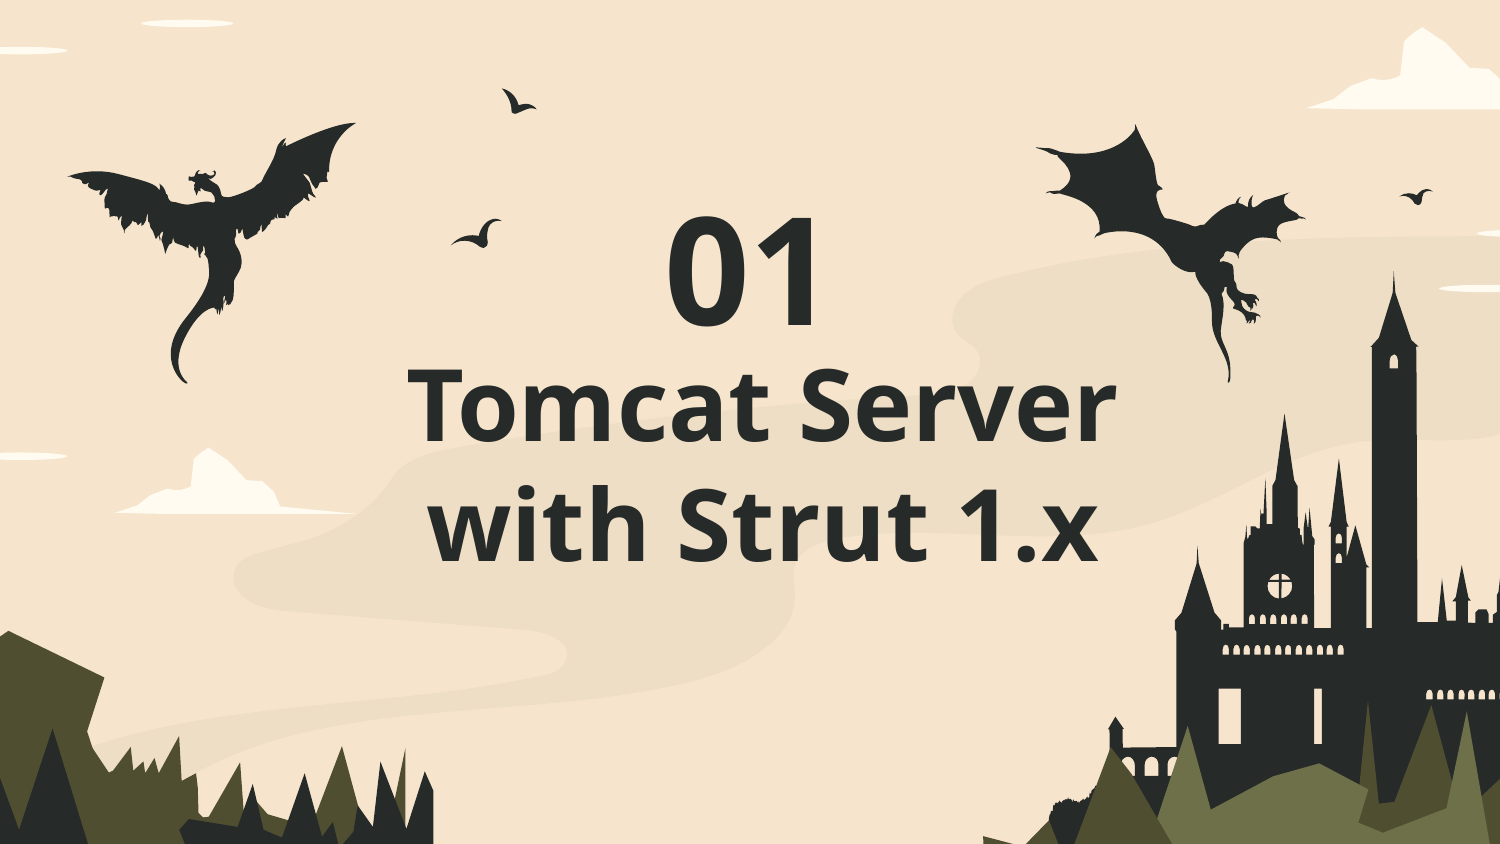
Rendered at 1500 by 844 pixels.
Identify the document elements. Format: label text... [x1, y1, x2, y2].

title Tomcat Server with Strut 1.x [329, 352, 1197, 571]
title 01 [491, 196, 1009, 335]
